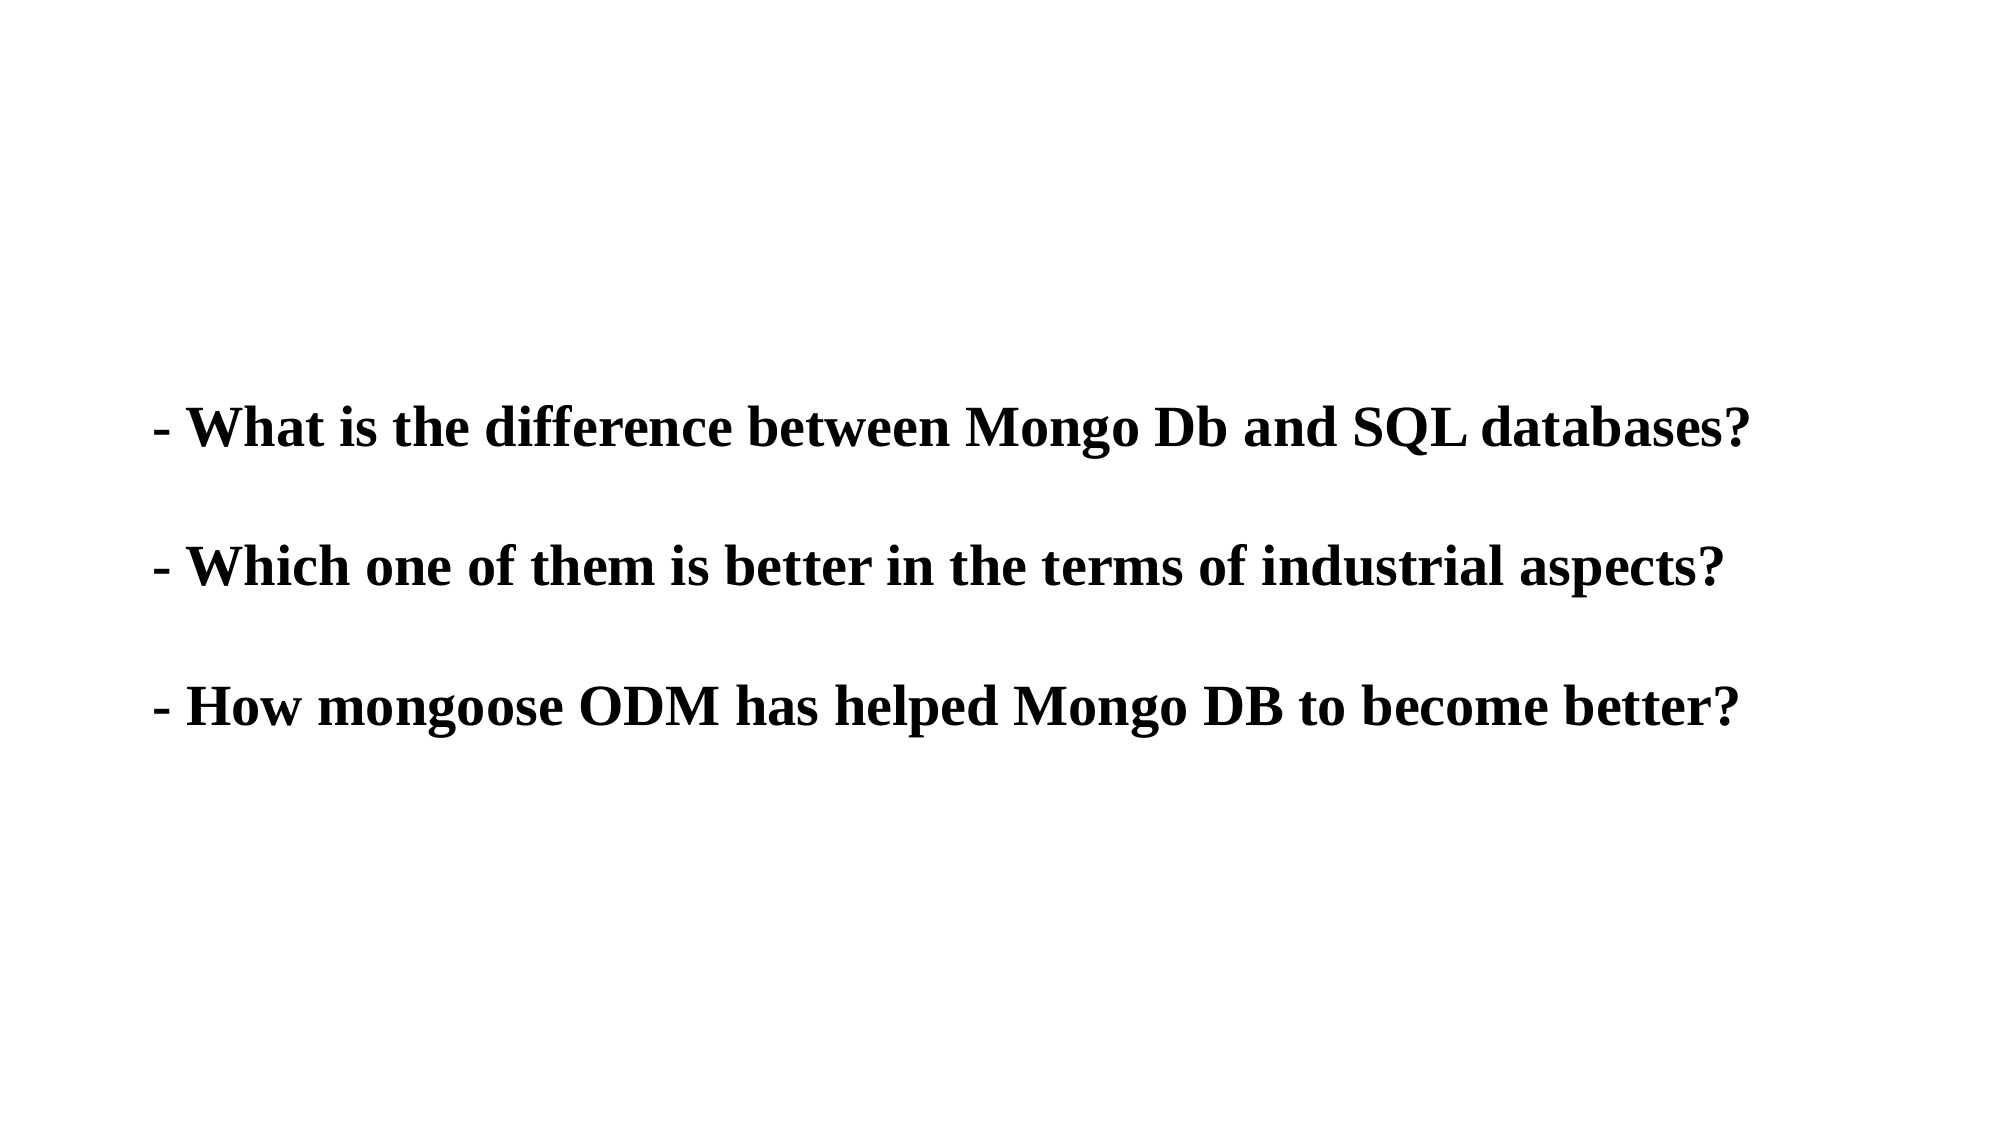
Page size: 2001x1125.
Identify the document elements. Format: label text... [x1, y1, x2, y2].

title - What is the difference between Mongo Db and SQL databases? - Which one of them is better in the terms of industrial aspects? - How mongoose ODM has helped Mongo DB to become better? [137, 107, 1863, 1018]
